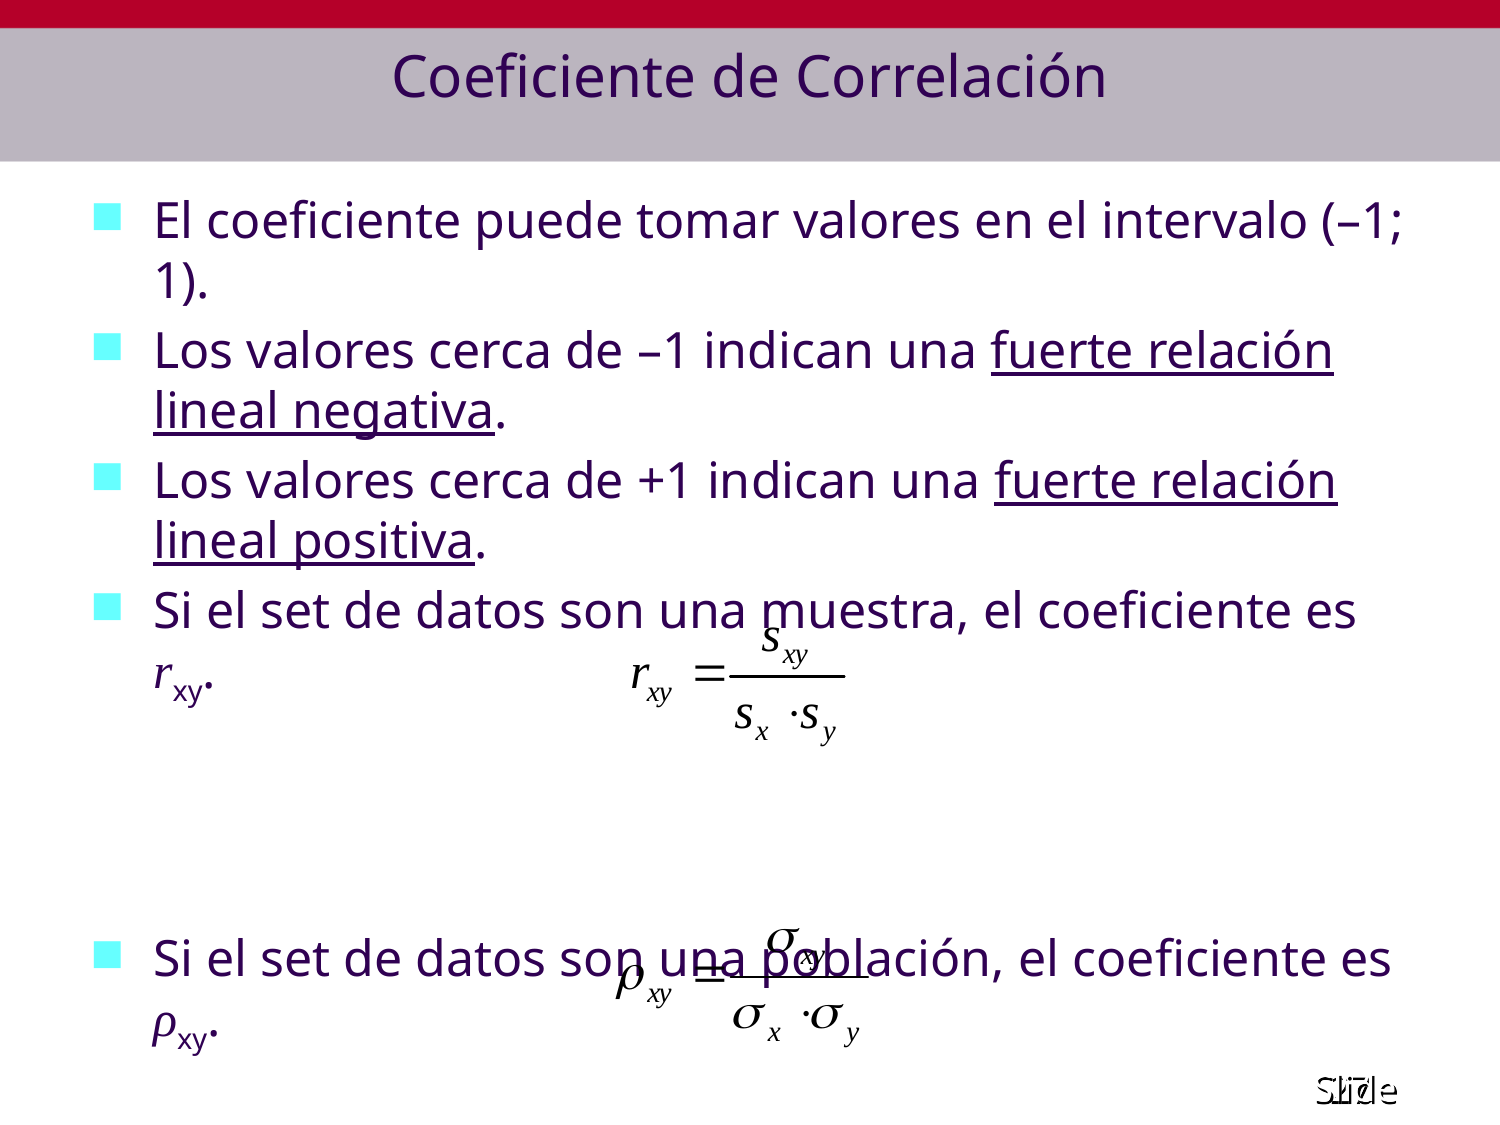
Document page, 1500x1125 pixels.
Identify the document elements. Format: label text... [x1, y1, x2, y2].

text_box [606, 902, 878, 1057]
title Coeficiente de Correlación [111, 5, 1388, 143]
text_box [622, 601, 856, 756]
picture [0, 0, 1500, 1125]
list El coeficiente puede tomar valores en el intervalo (–1; 1). Los valores cerca de –1 indican una fuerte relación lineal negativa. Los valores cerca de +1 indican una fuerte relación lineal positiva. Si el set de datos son una muestra, el coeficiente es rxy. Si el set de datos son una población, el coeficiente es ρxy. [81, 180, 1421, 901]
